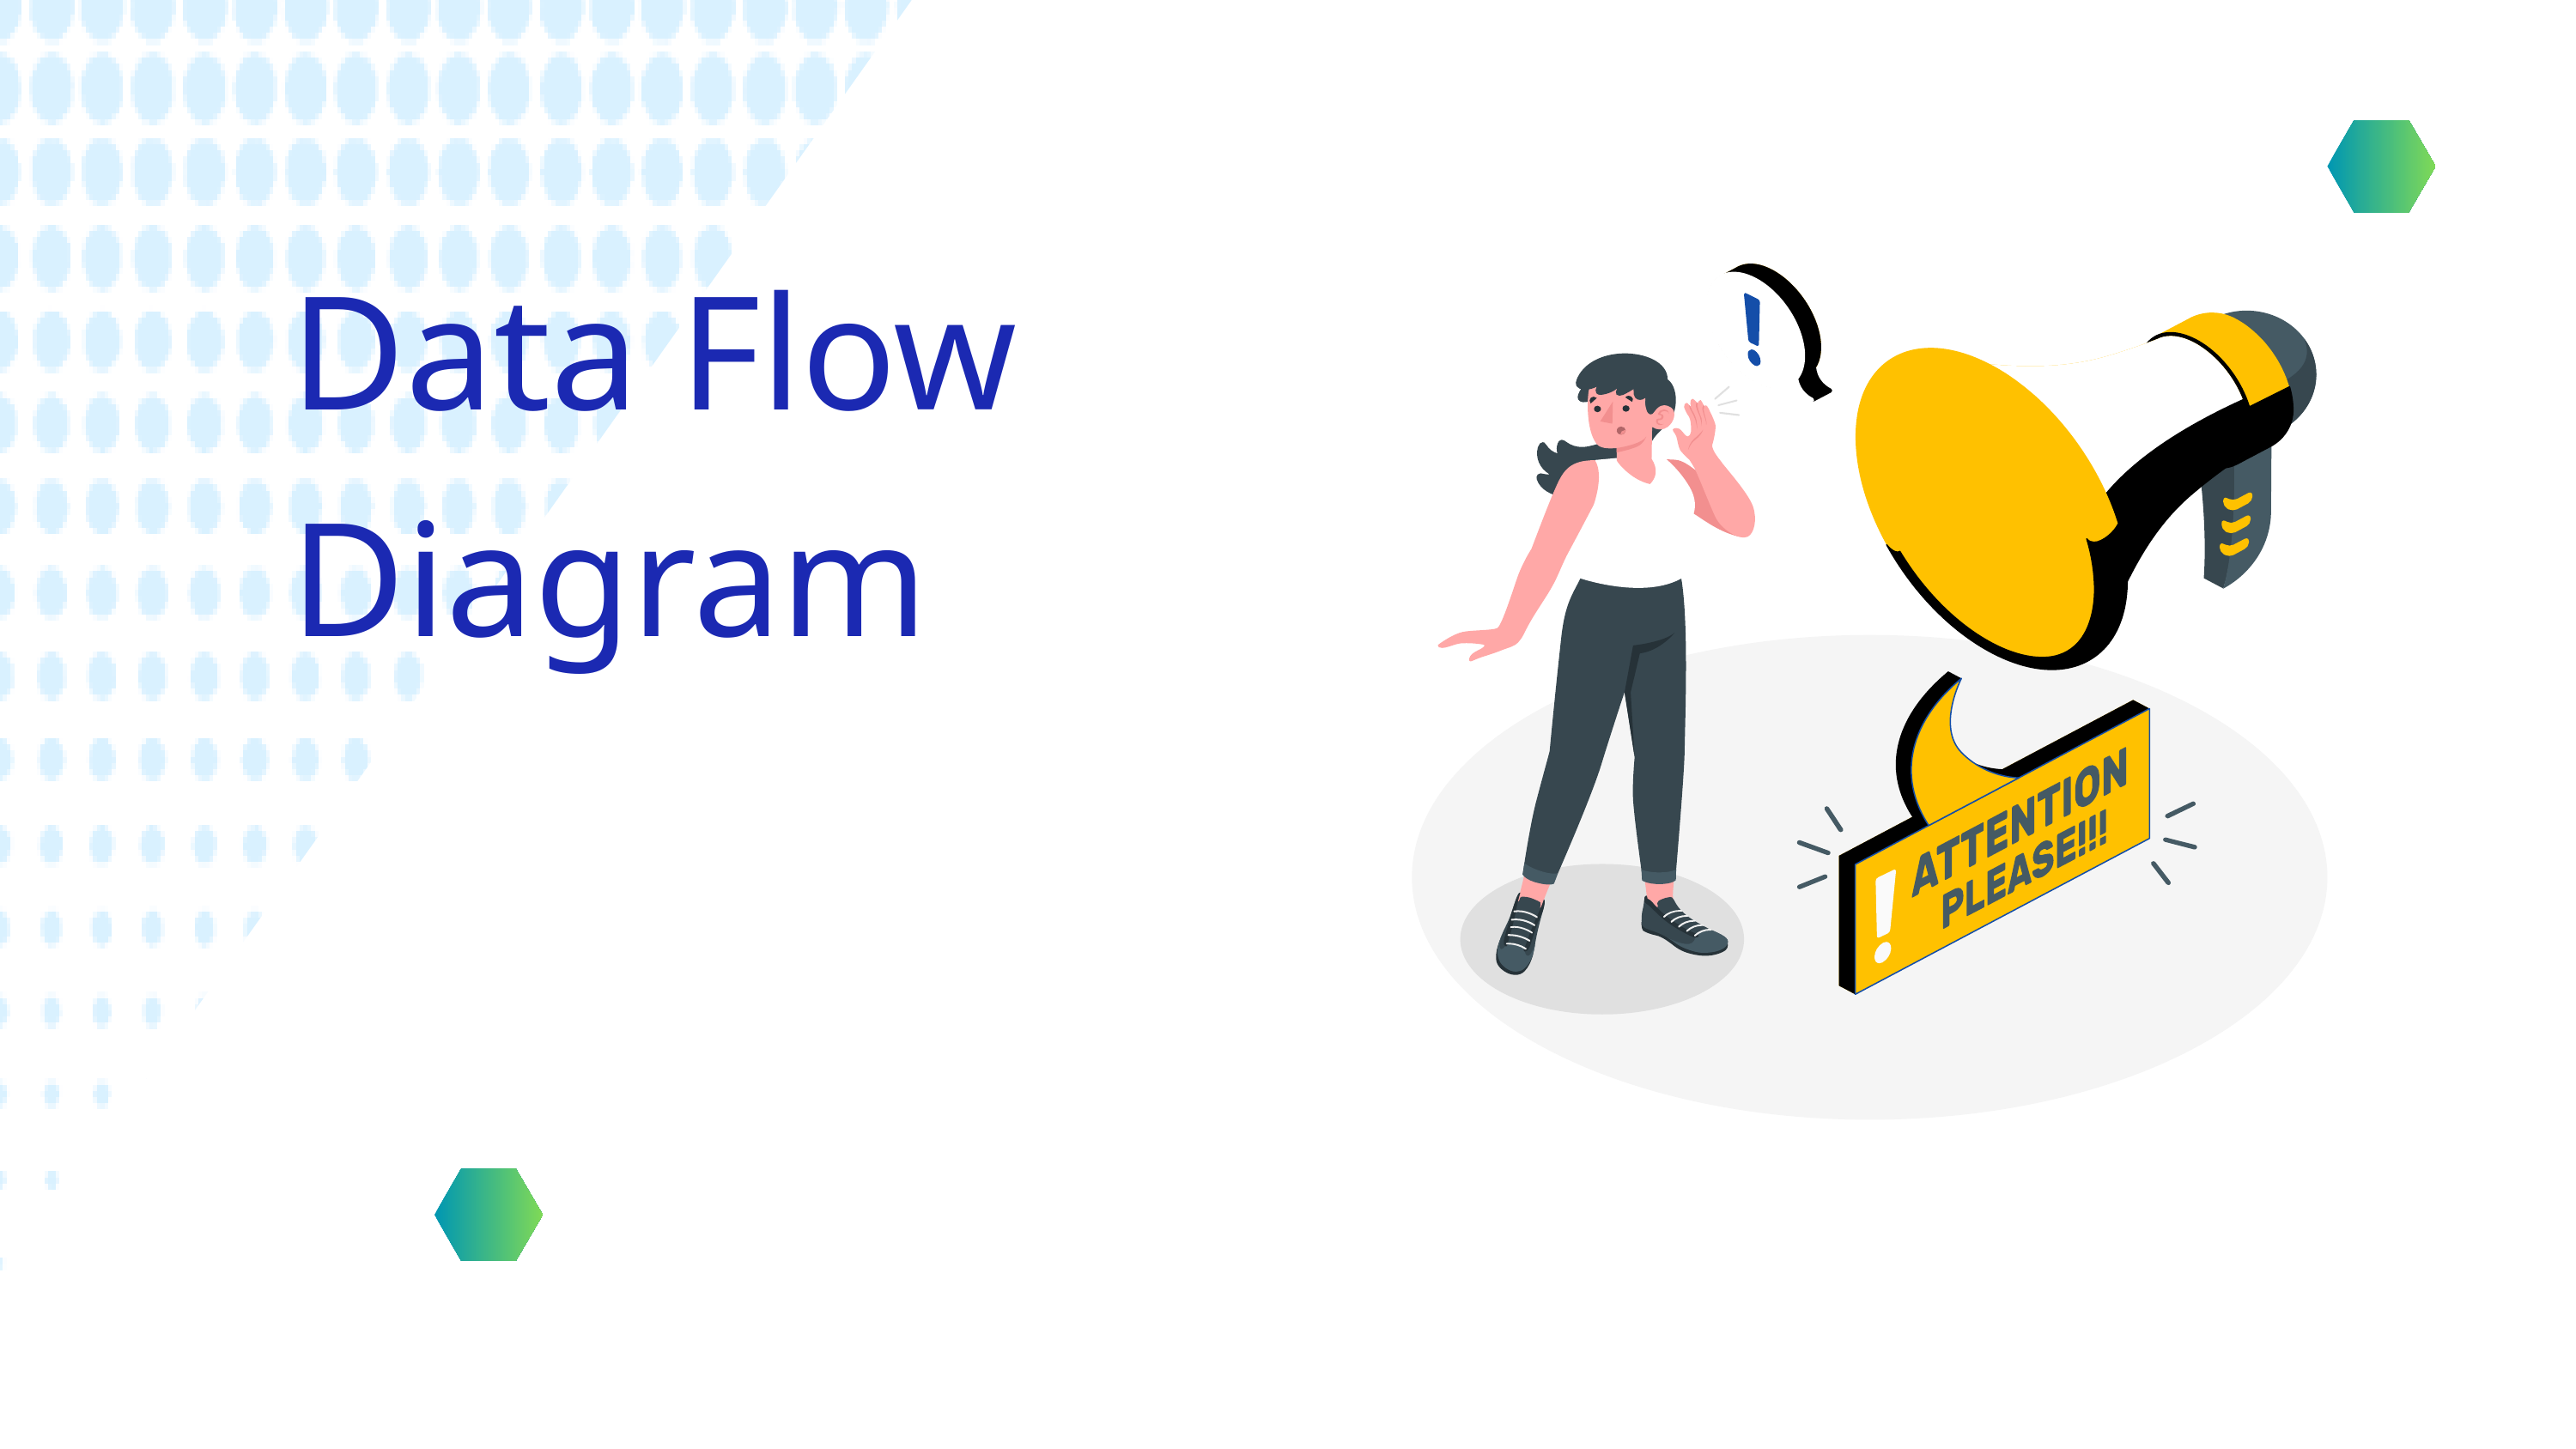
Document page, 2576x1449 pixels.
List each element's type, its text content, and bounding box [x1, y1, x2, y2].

text_box [0, 0, 912, 1285]
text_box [1412, 263, 2328, 1120]
text_box Data Flow Diagram [290, 215, 1121, 668]
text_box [2327, 112, 2447, 234]
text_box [434, 1161, 555, 1283]
